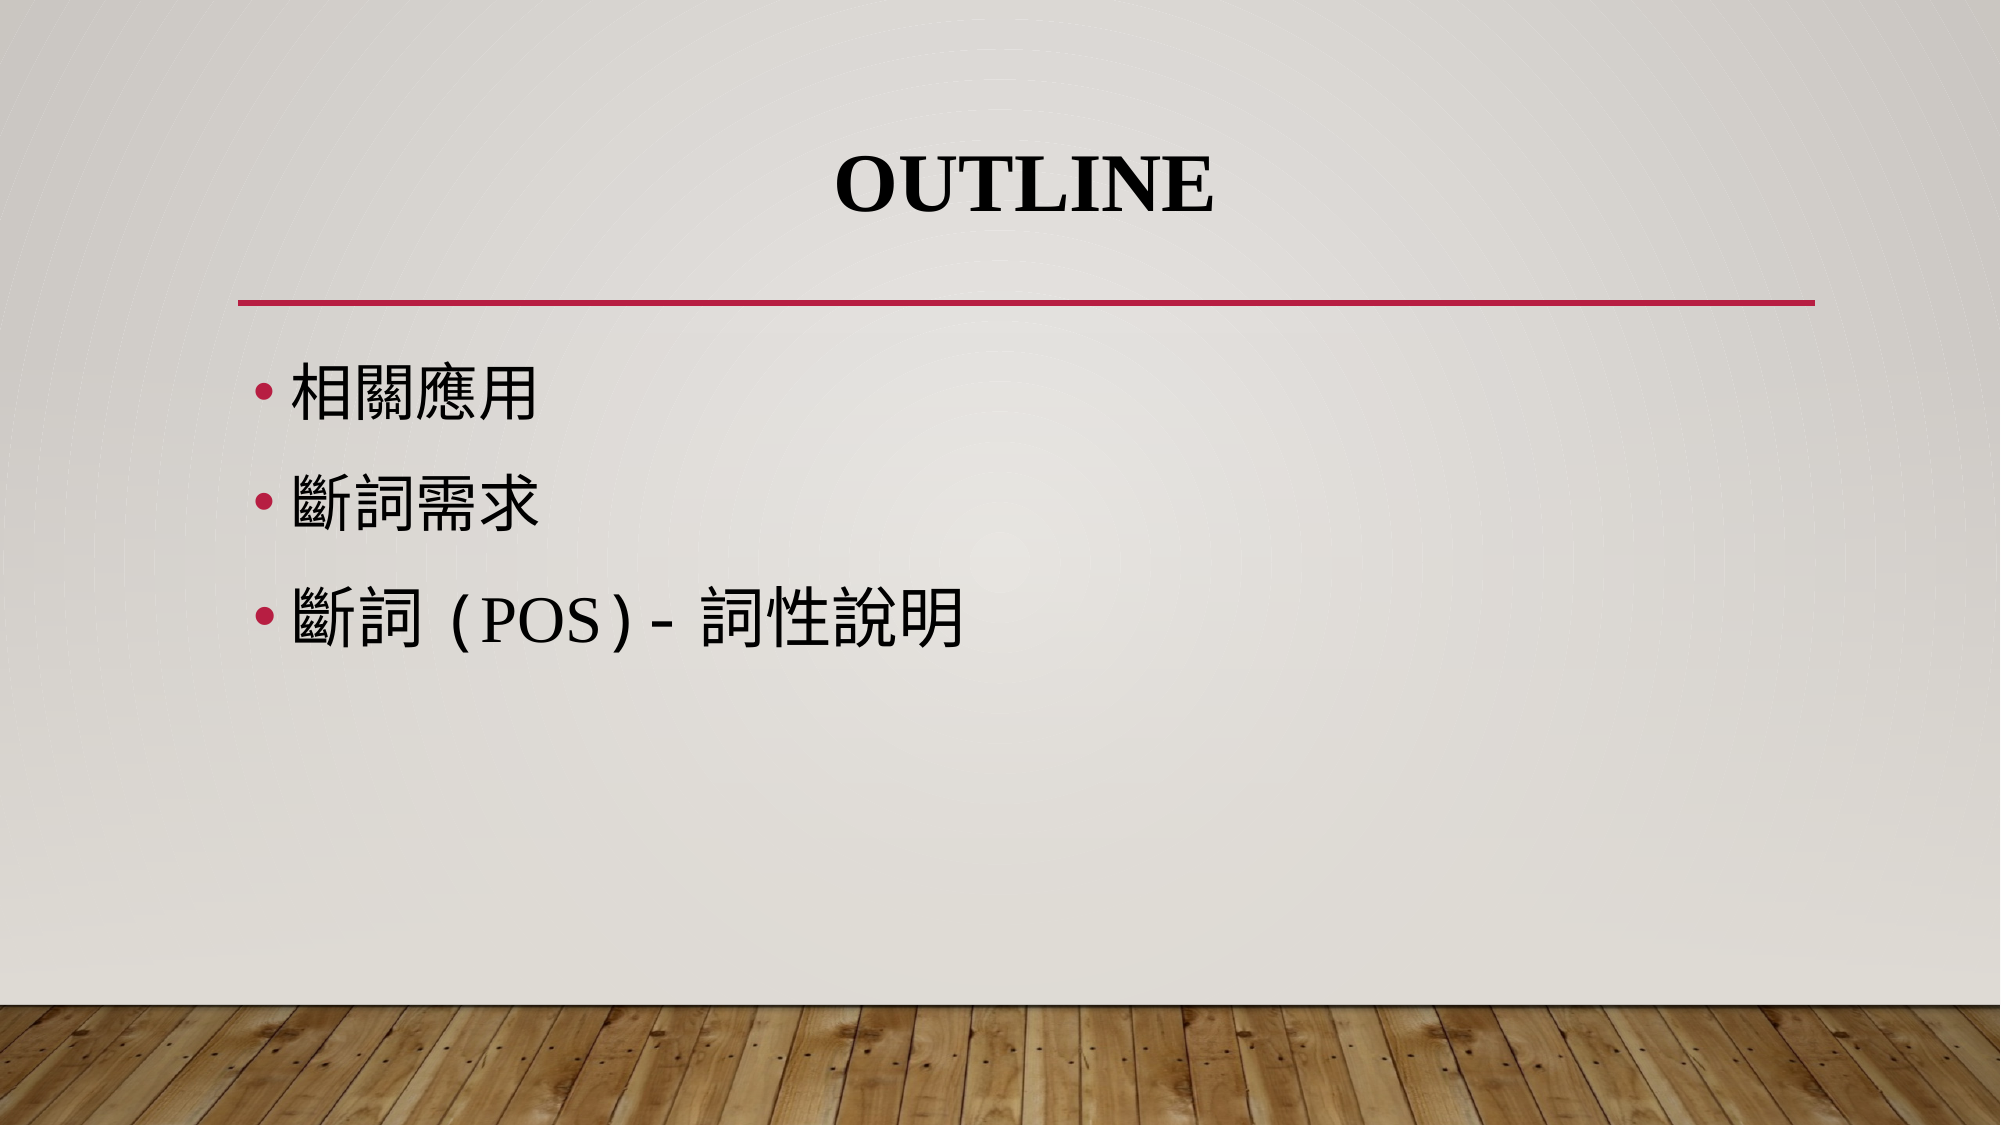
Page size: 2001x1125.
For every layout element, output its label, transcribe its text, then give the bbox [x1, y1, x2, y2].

title OUTLINE [238, 131, 1814, 305]
picture [0, 1005, 2000, 1125]
list 相關應用 斷詞需求 斷詞(POS)-詞性說明 [238, 330, 1814, 897]
